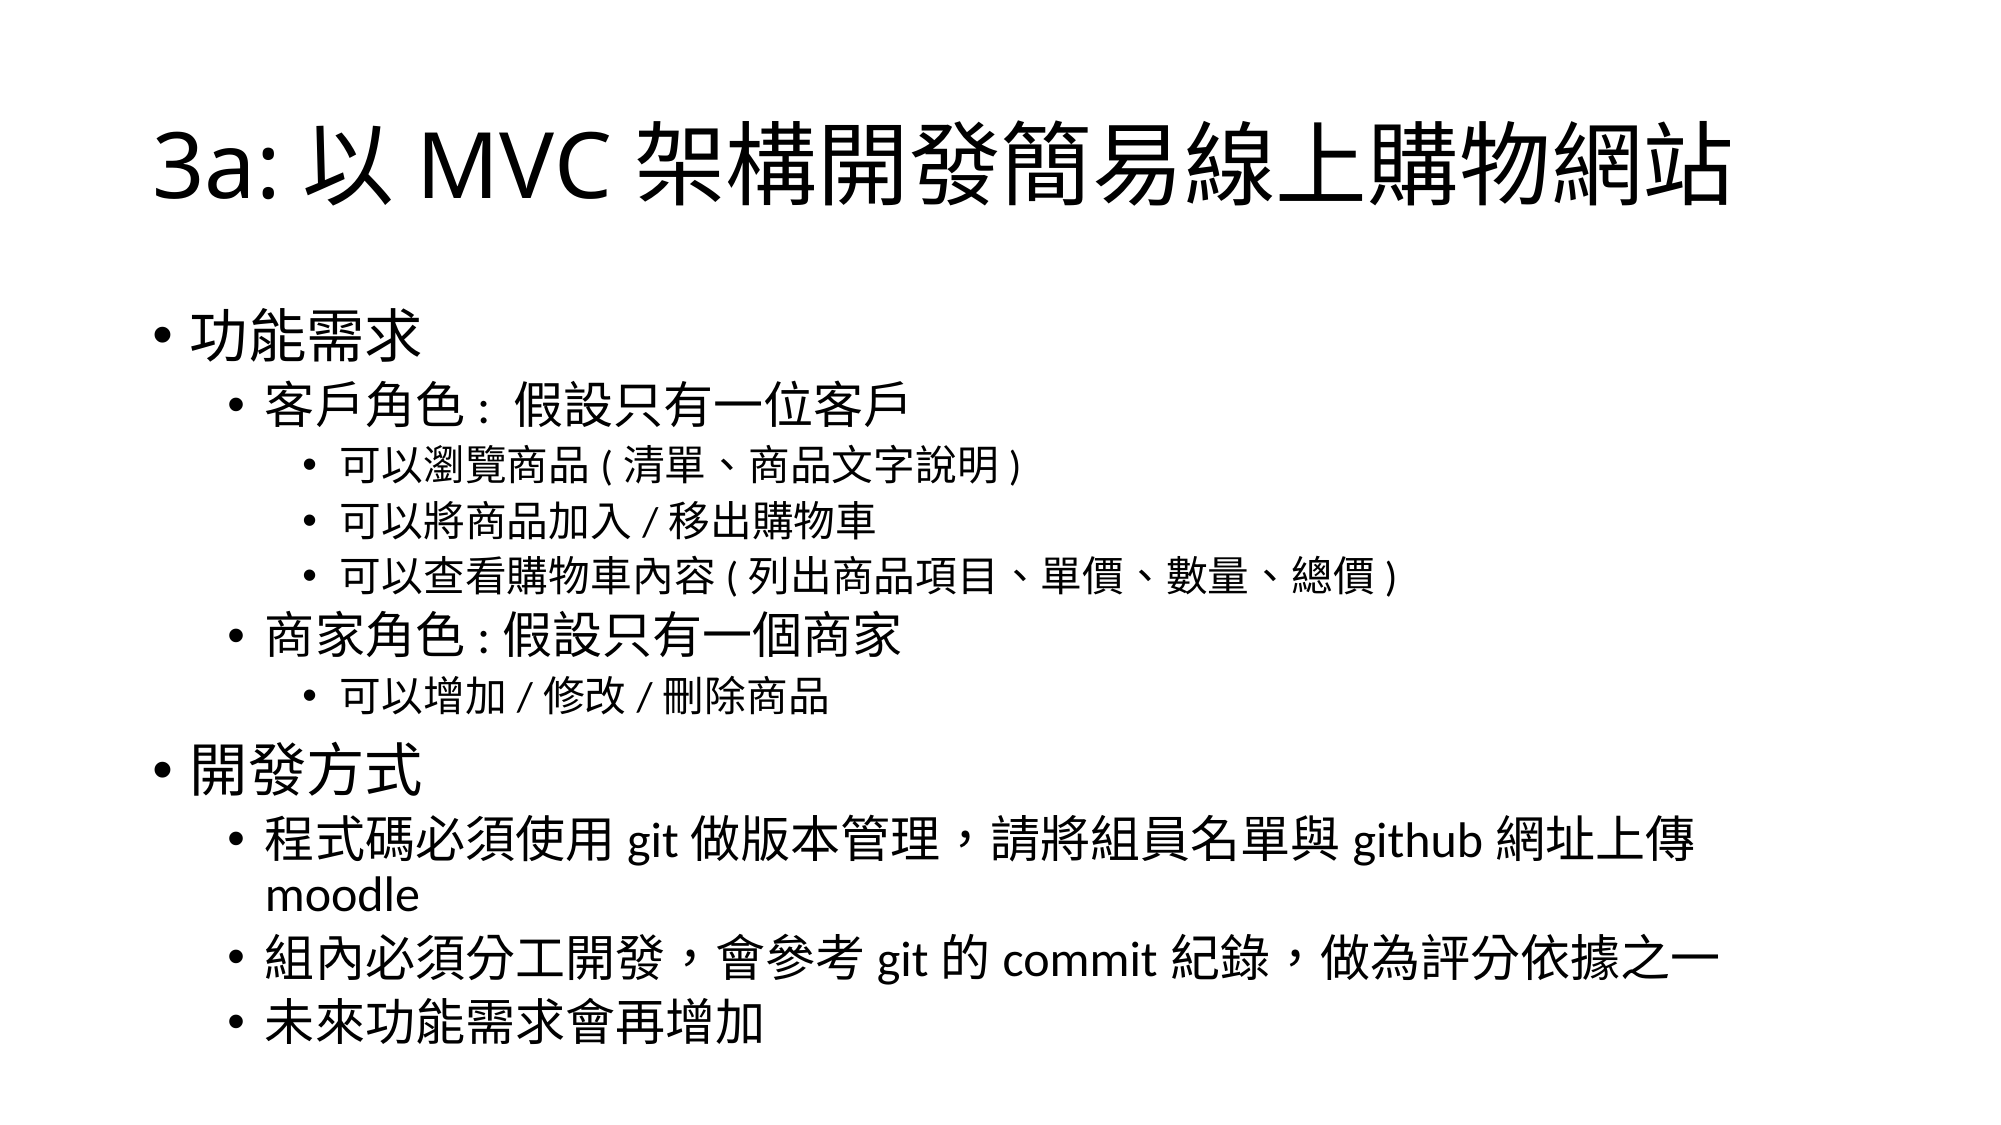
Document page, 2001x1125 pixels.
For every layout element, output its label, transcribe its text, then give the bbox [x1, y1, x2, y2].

title 3a:以MVC架構開發簡易線上購物網站 [137, 59, 1863, 278]
list 功能需求 客戶角色: 假設只有一位客戶 可以瀏覽商品(清單、商品文字說明) 可以將商品加入/移出購物車 可以查看購物車內容(列出商品項目、單價、數量、總價) 商家角色:假設只有一個商家 可以增加/修改/刪除商品 開發方式 程式碼必須使用git做版本管理，請將組員名單與github網址上傳moodle 組內必須分工開發，會參考git的commit紀錄，做為評分依據之一 未來功能需求會再增加 [137, 299, 1863, 1014]
